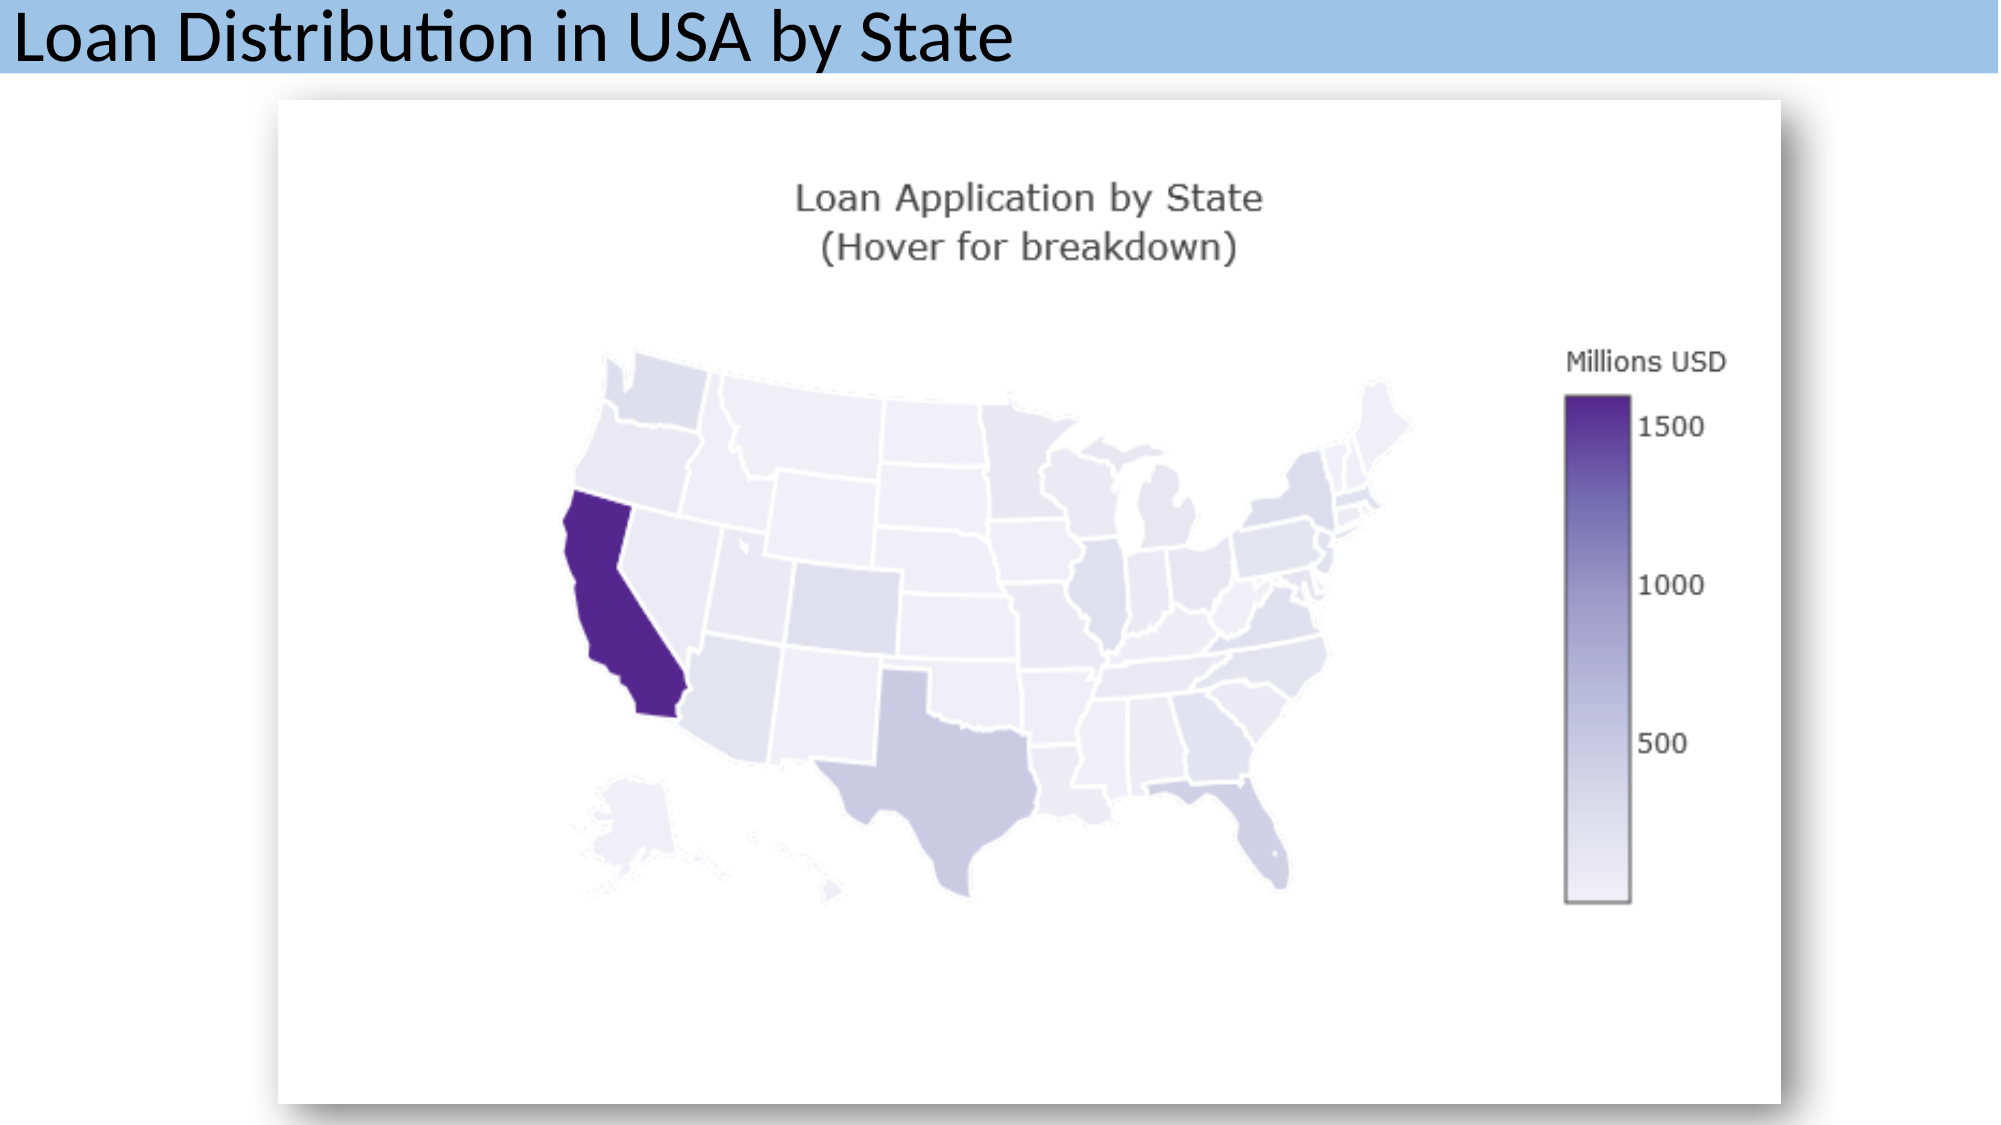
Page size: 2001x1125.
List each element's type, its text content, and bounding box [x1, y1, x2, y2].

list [278, 100, 1781, 1104]
text_box Loan Distribution in USA by State [0, 0, 1999, 74]
